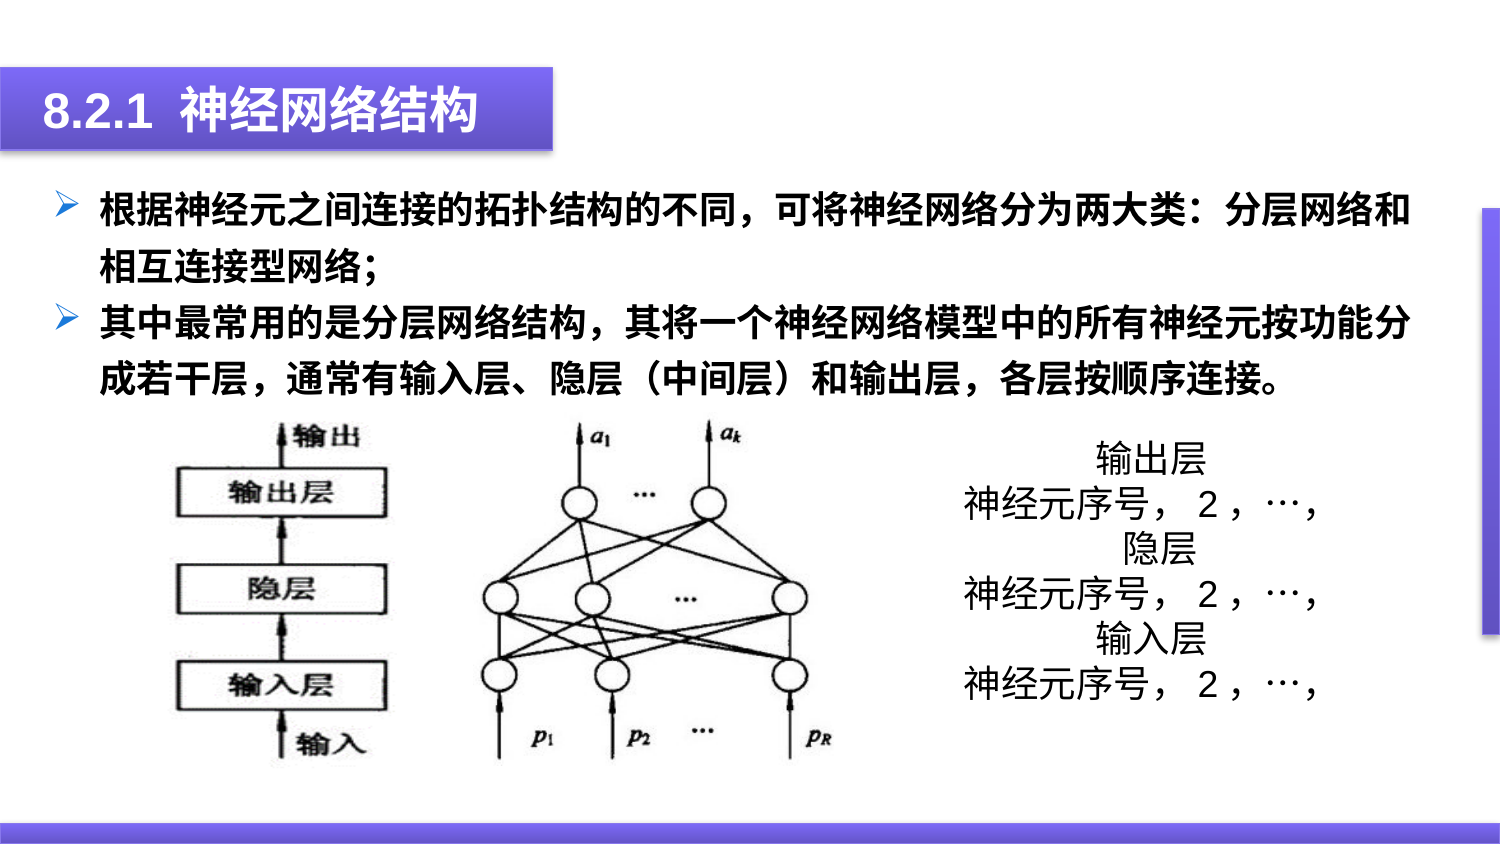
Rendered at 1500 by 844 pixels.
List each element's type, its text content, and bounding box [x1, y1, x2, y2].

picture [155, 408, 397, 771]
text_box 8.2.1 神经网络结构 [13, 71, 495, 146]
text_box [0, 67, 553, 151]
picture [472, 411, 834, 766]
text_box 根据神经元之间连接的拓扑结构的不同，可将神经网络分为两大类：分层网络和相互连接型网络； 其中最常用的是分层网络结构，其将一个神经网络模型中的所有神经元按功能分成若干层，通常有输入层、隐层（中间层）和输出层，各层按顺序连接。 [37, 167, 1463, 408]
